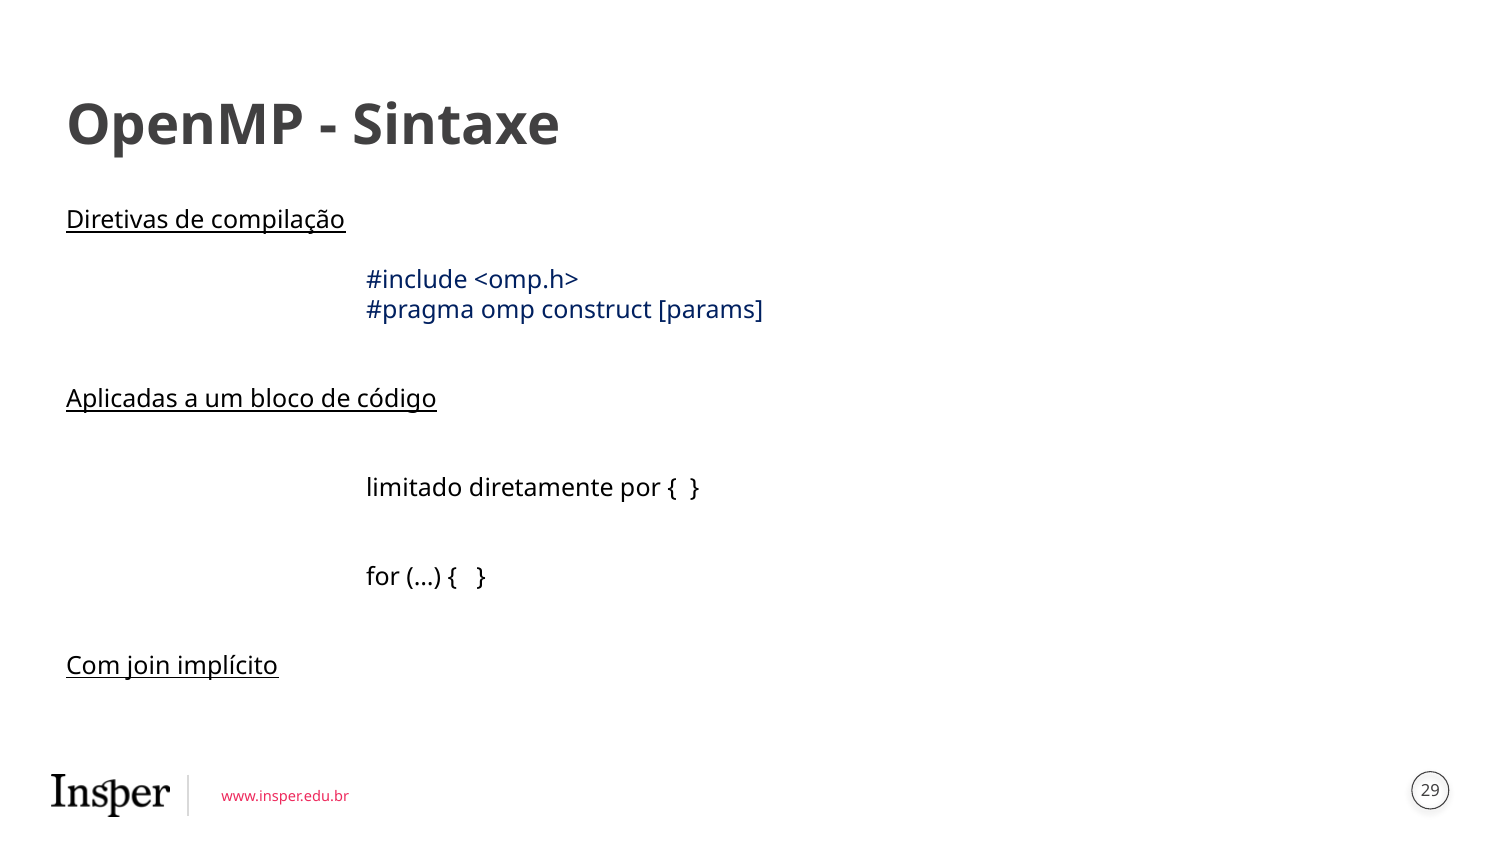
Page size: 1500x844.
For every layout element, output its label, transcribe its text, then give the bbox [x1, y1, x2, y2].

list Diretivas de compilação #include <omp.h> #pragma omp construct [params] Aplicadas a um bloco de código limitado diretamente por { } for (…) { } Com join implícito [51, 189, 1449, 750]
title OpenMP - Sintaxe [51, 72, 1449, 167]
picture [51, 774, 170, 817]
